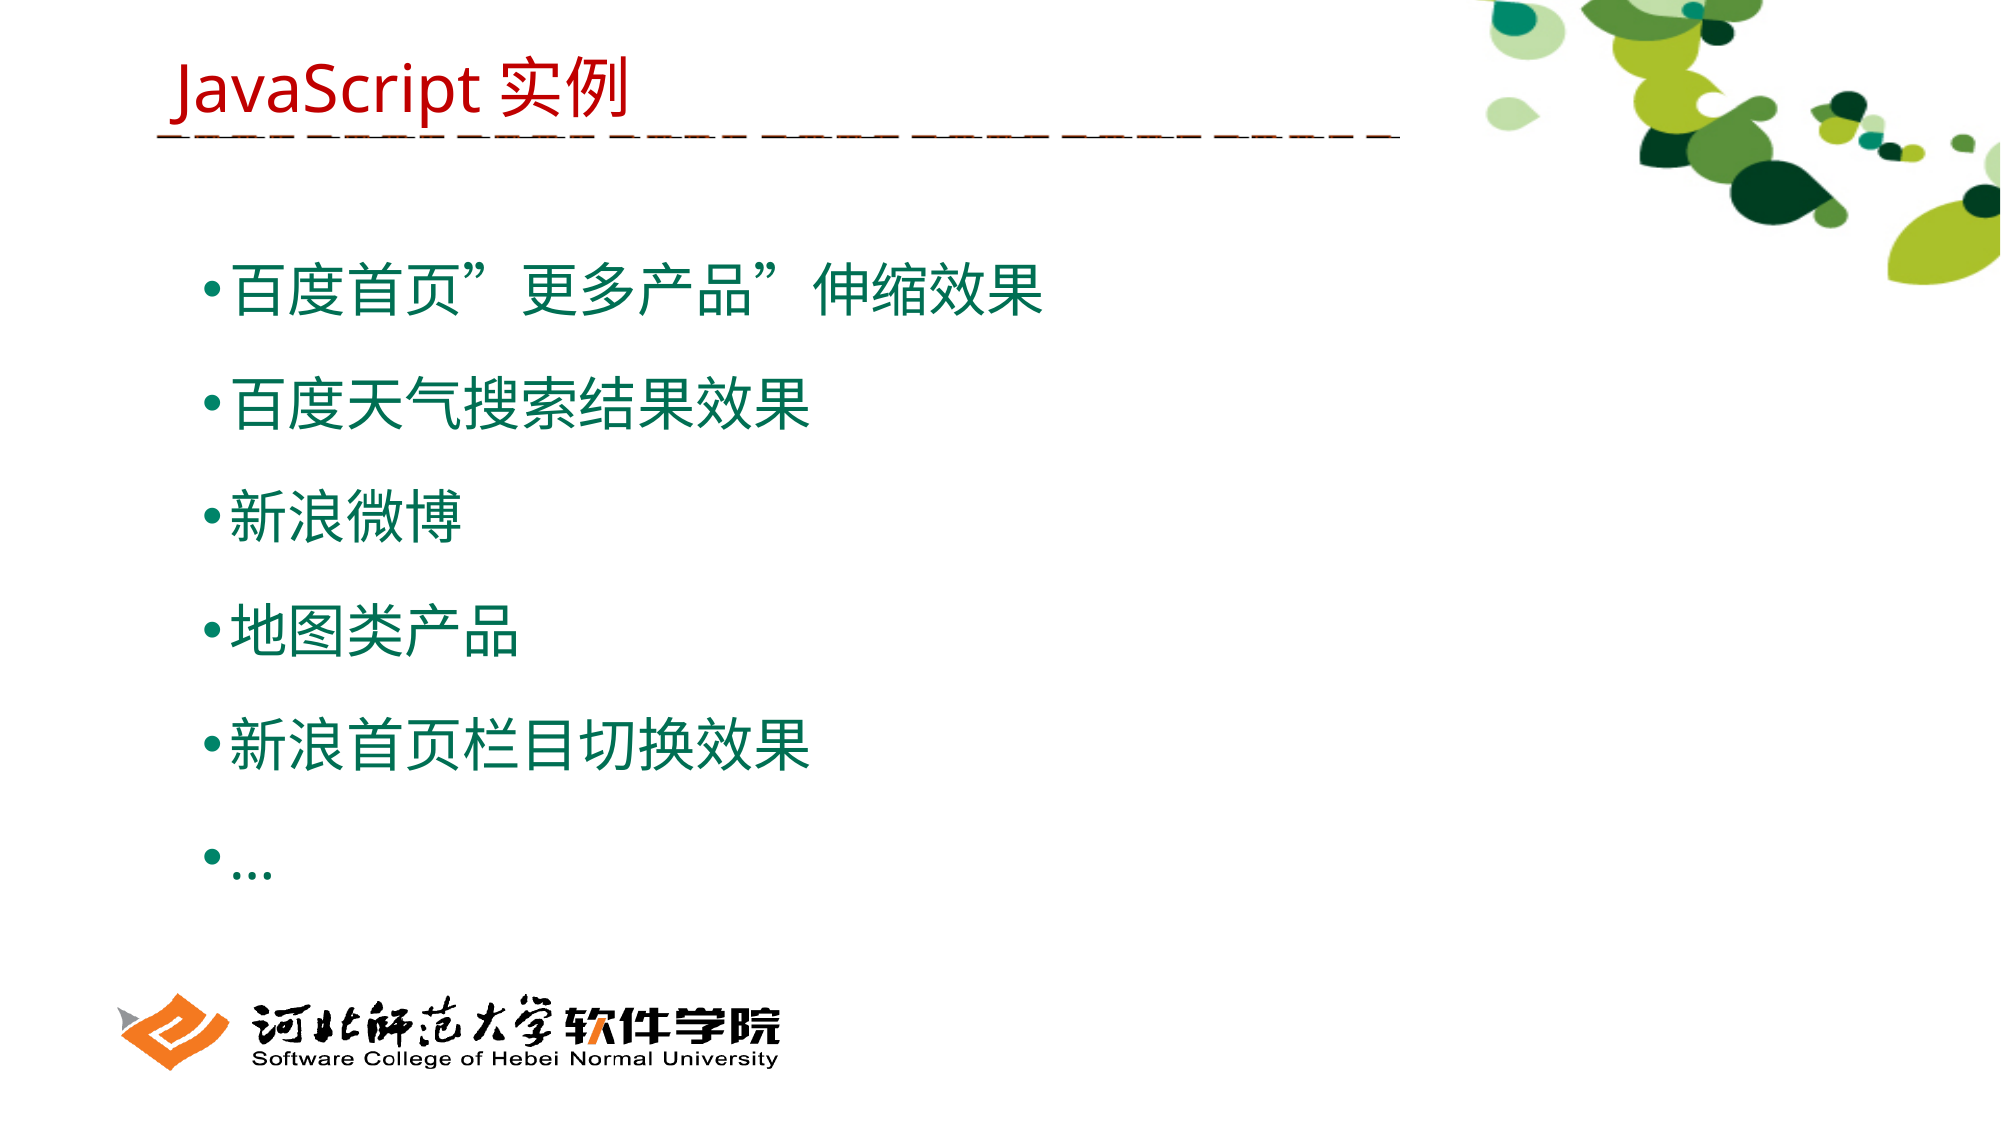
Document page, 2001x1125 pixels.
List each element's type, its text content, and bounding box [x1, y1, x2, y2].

list JavaScript实例 [161, 38, 1505, 120]
picture [0, 0, 2001, 1125]
list 百度首页”更多产品”伸缩效果 百度天气搜索结果效果 新浪微博 地图类产品 新浪首页栏目切换效果 … [187, 210, 1782, 973]
